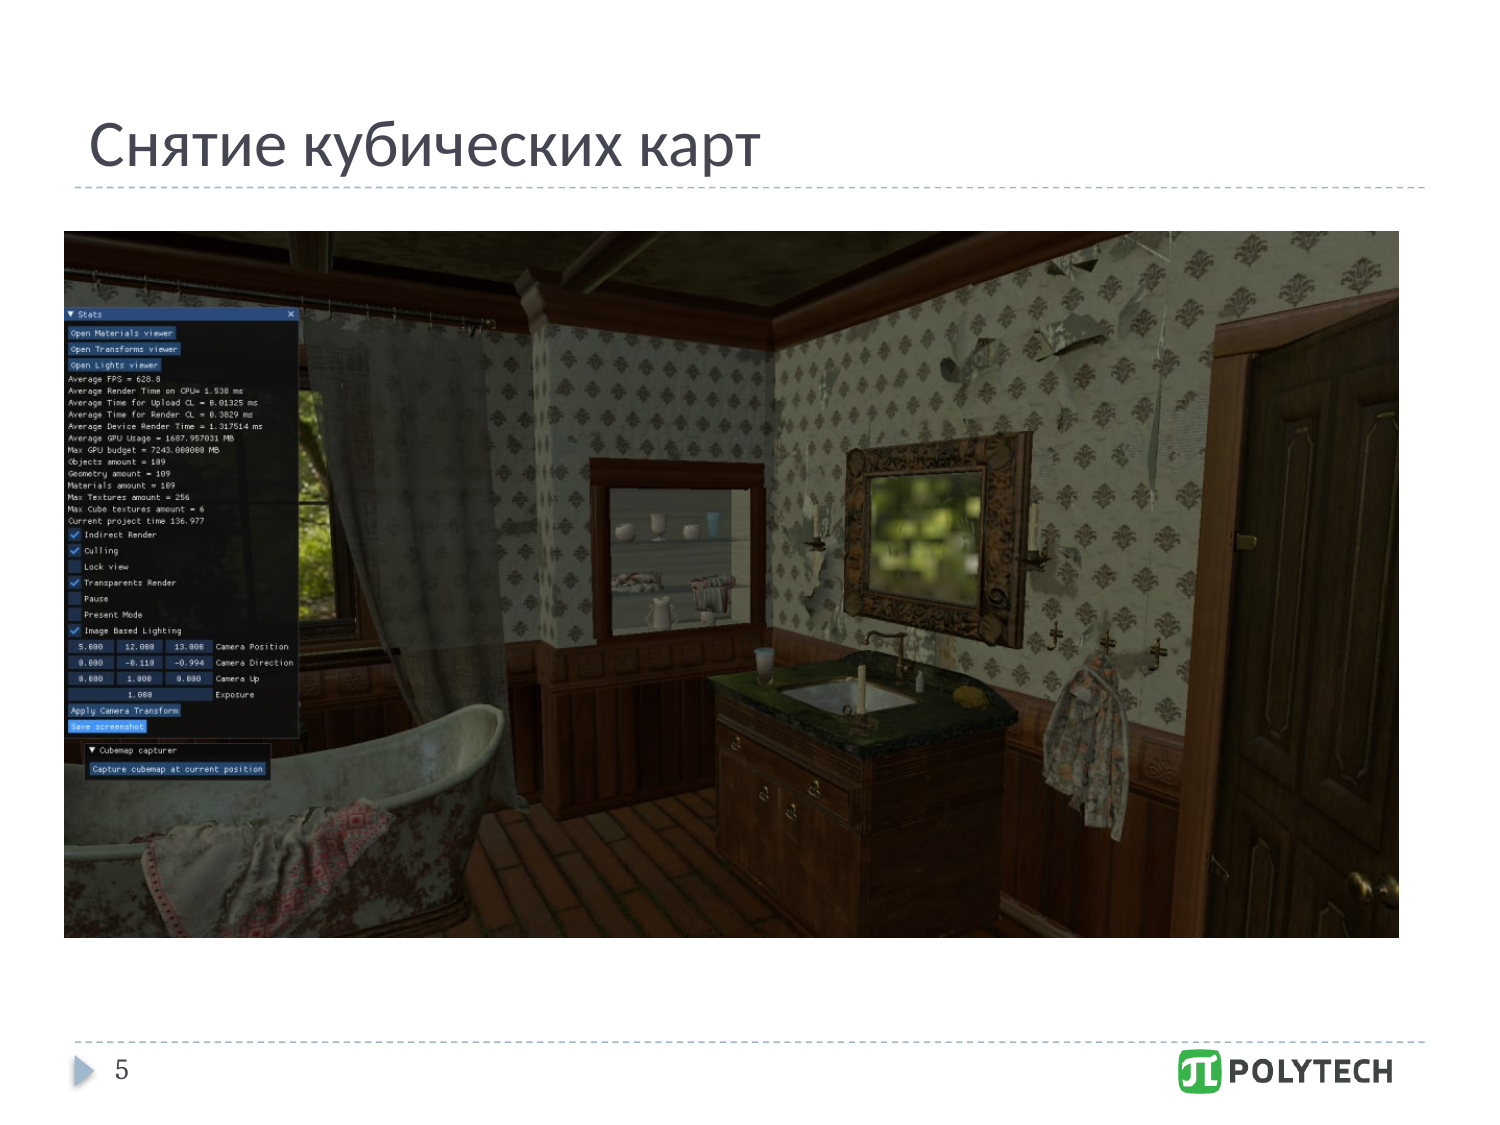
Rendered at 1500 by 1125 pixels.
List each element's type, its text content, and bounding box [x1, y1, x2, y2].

picture [1166, 1039, 1403, 1103]
slide_number 5 [100, 1042, 426, 1103]
title Снятие кубических карт [75, 24, 1425, 188]
picture [64, 231, 1399, 939]
